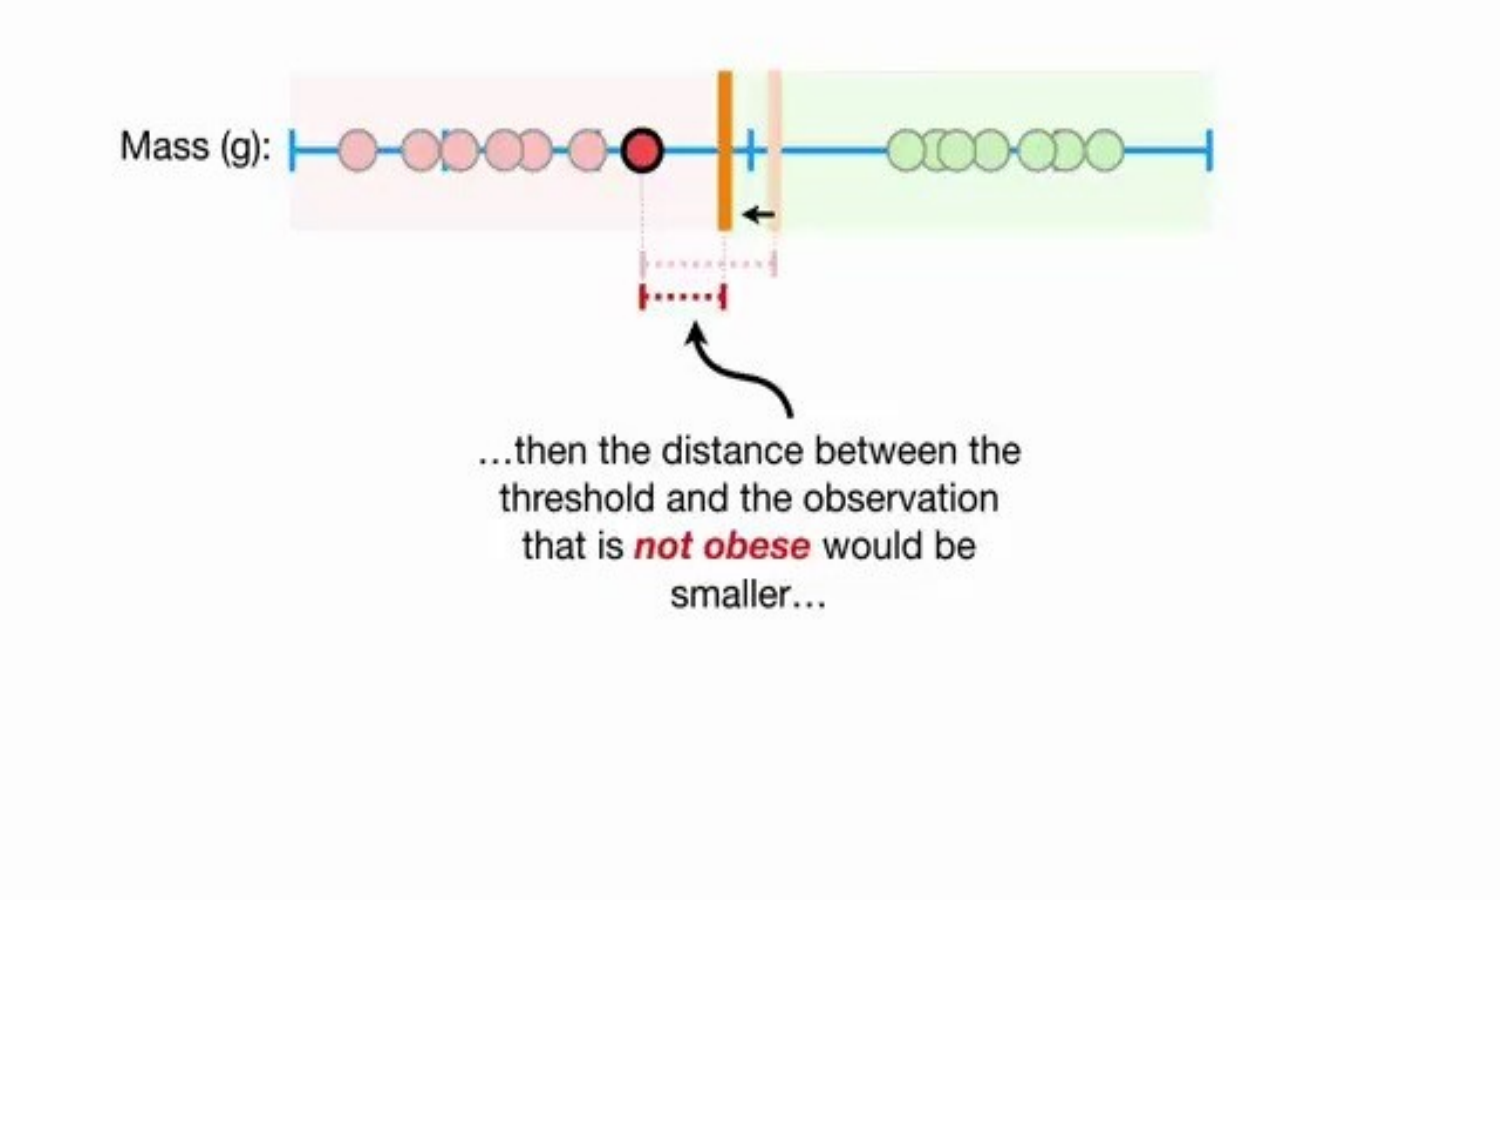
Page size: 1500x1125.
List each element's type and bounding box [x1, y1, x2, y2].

picture [0, 0, 1500, 901]
